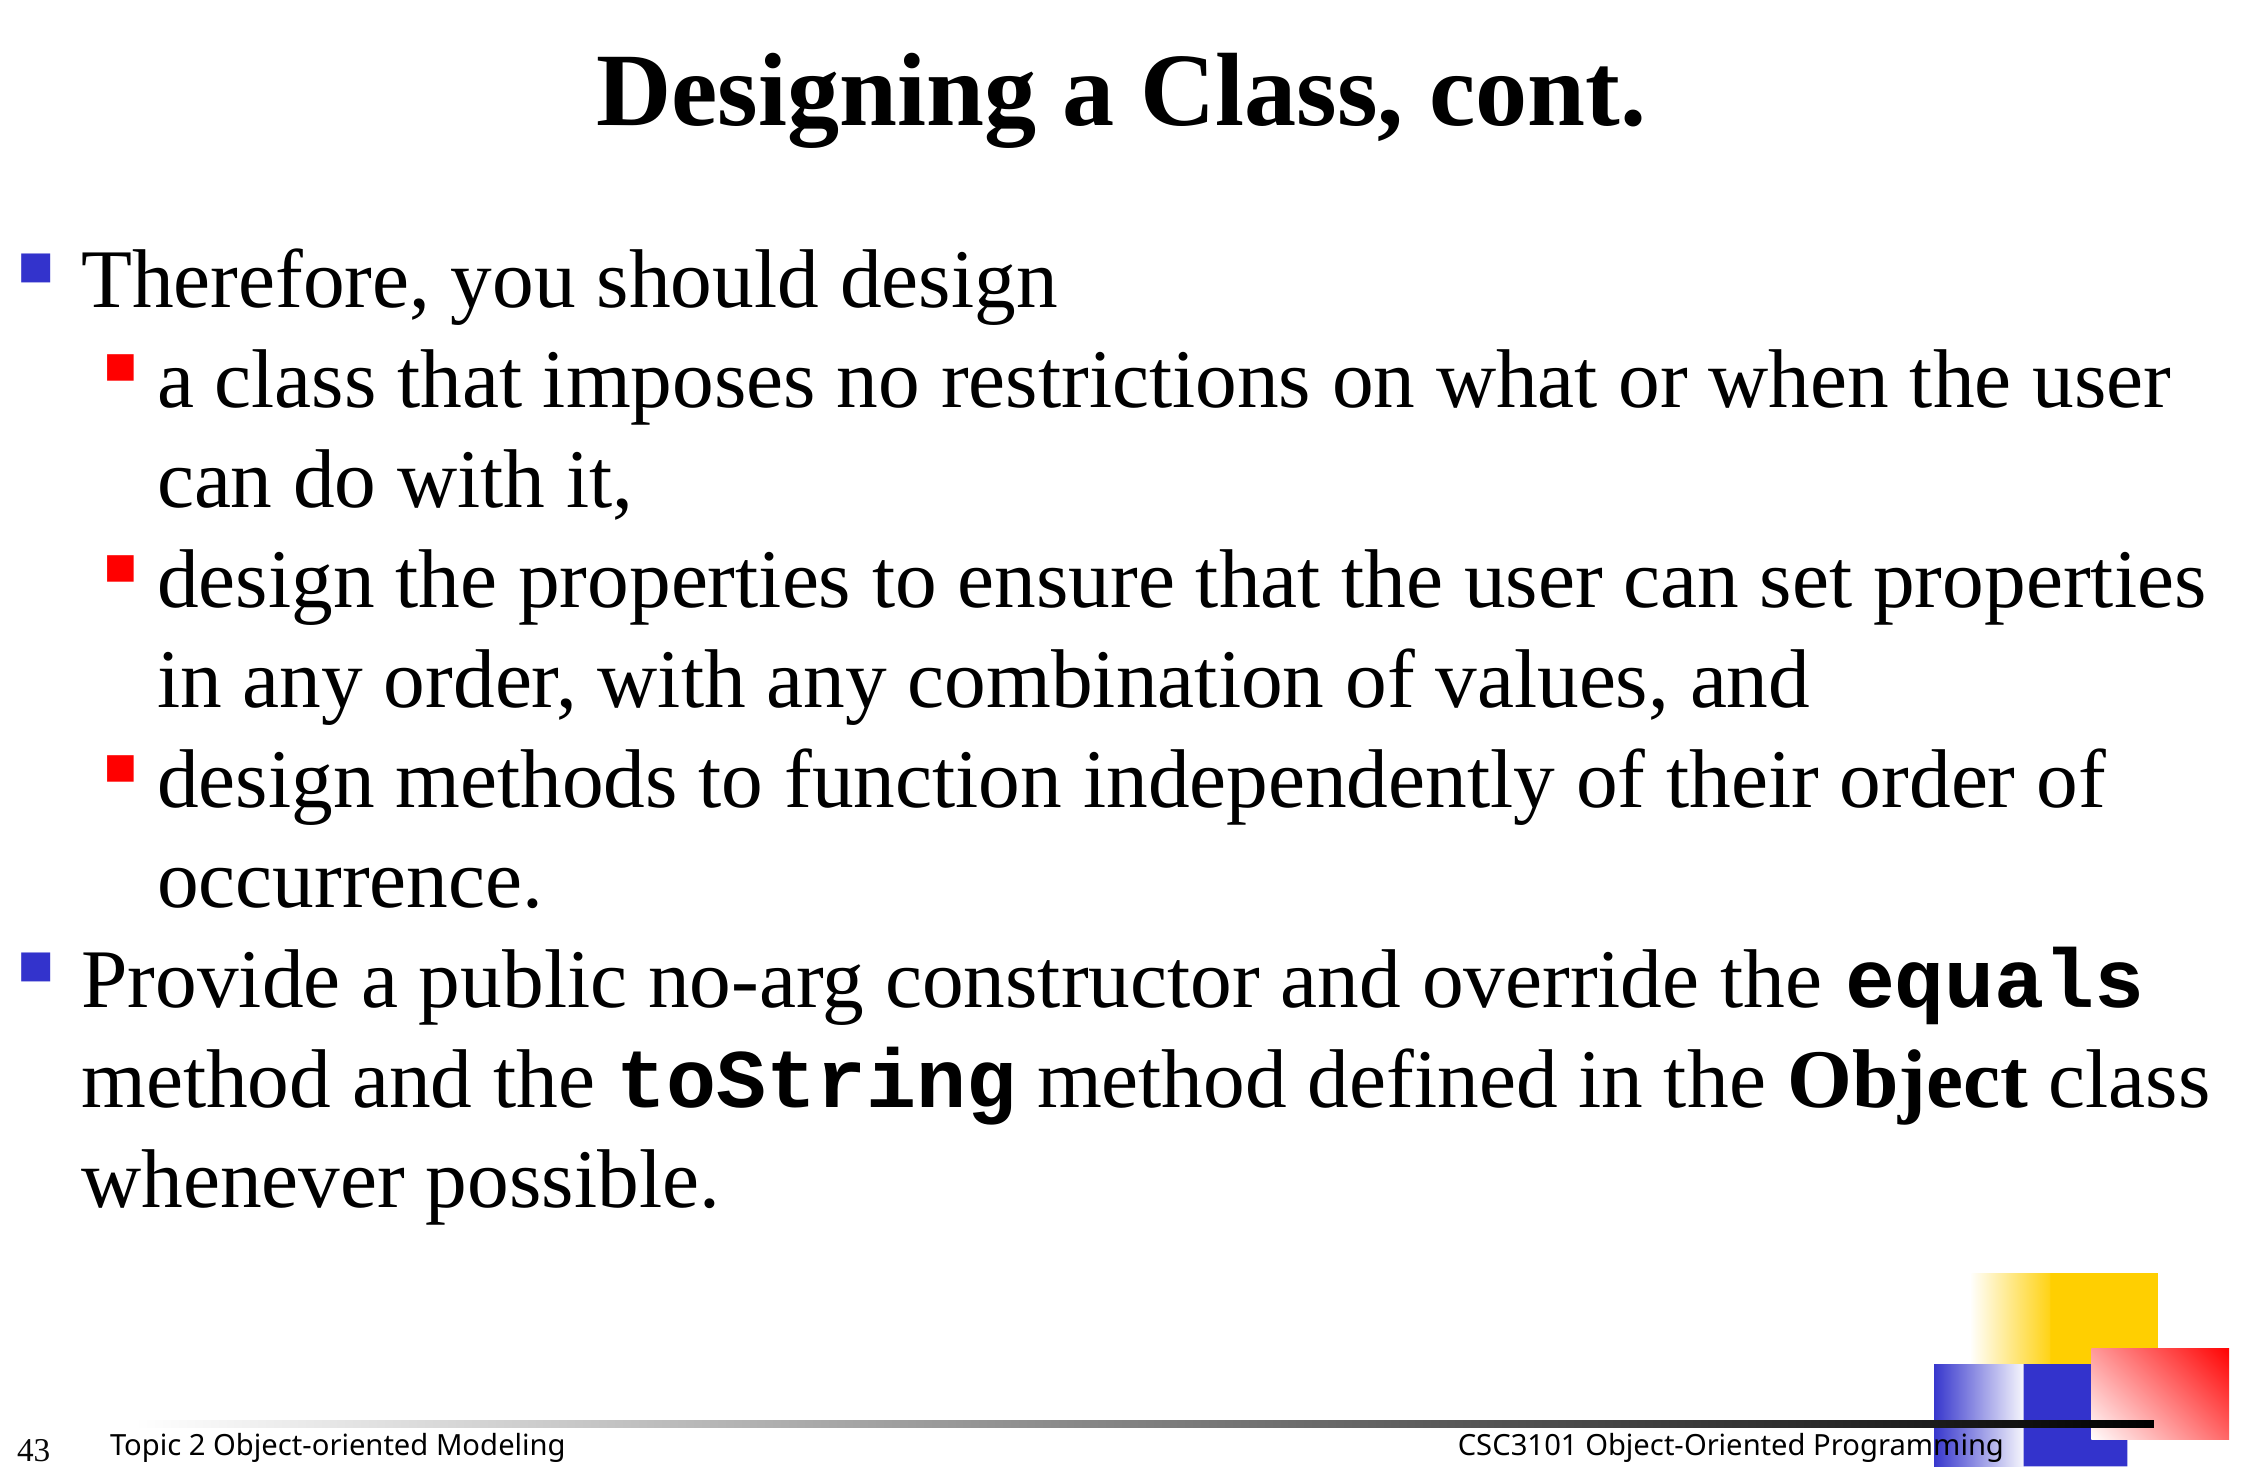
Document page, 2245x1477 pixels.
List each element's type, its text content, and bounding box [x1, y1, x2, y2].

title Designing a Class, cont. [168, 10, 2076, 147]
list Therefore, you should design a class that imposes no restrictions on what or when the user can do with it, design the properties to ensure that the user can set properties in any order, with any combination of values, and design methods to function independently of their order of occurrence. Provide a public no-arg constructor and override the equals method and the toString method defined in the Object class whenever possible. [0, 215, 2245, 1477]
